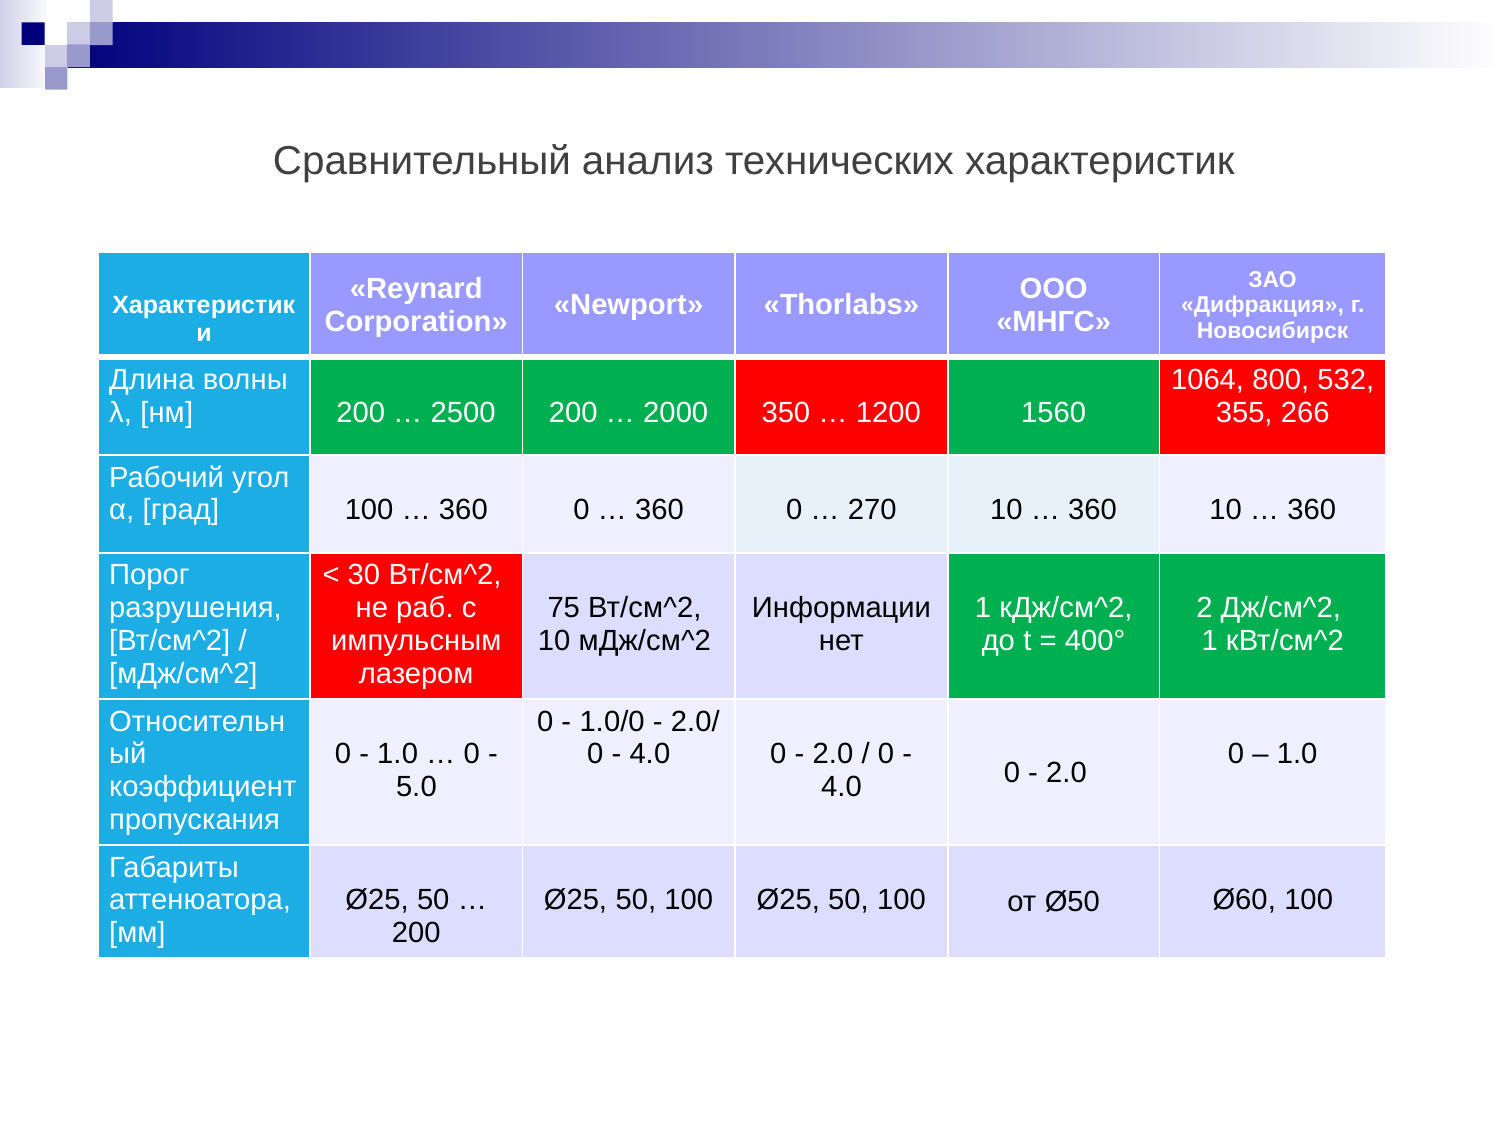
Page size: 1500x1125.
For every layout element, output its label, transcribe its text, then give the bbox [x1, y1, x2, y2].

table_cell 10 … 360 [949, 456, 1159, 552]
table_cell 350 … 1200 [736, 360, 947, 454]
table_cell 1 кДж/см^2, до t = 400° [949, 554, 1159, 698]
table_cell Ø25, 50, 100 [523, 846, 734, 957]
table_header «Thorlabs» [736, 253, 947, 354]
table_cell 0 - 2.0 / 0 - 4.0 [736, 700, 947, 844]
table_cell 1064, 800, 532, 355, 266 [1160, 360, 1385, 454]
table_header Характеристики [99, 253, 309, 354]
table_cell 10 … 360 [1160, 456, 1385, 552]
table_cell Порог разрушения, [Вт/см^2] / [мДж/см^2] [99, 554, 309, 698]
table_cell 0 - 1.0/0 - 2.0/ 0 - 4.0 [523, 700, 734, 844]
title Сравнительный анализ технических характеристик [135, 125, 1374, 191]
table_cell Ø60, 100 [1160, 846, 1385, 957]
table_header ООО «МНГС» [949, 253, 1159, 354]
table_cell Ø25, 50, 100 [736, 846, 947, 957]
table_cell Информации нет [736, 554, 947, 698]
table_cell 200 … 2000 [523, 360, 734, 454]
table_header «Newport» [523, 253, 734, 354]
table_cell 100 … 360 [311, 456, 522, 552]
table_cell 0 … 270 [736, 456, 947, 552]
table_cell 0 … 360 [523, 456, 734, 552]
table_cell Длина волны λ, [нм] [99, 360, 309, 454]
table_cell 1560 [949, 360, 1159, 454]
table_cell 75 Вт/см^2, 10 мДж/см^2 [523, 554, 734, 698]
table_cell Рабочий угол α, [град] [99, 456, 309, 552]
table_cell от Ø50 [949, 846, 1159, 957]
table_header ЗАО «Дифракция», г. Новосибирск [1160, 253, 1385, 354]
table_cell 0 - 2.0 [949, 700, 1159, 844]
table_cell 0 - 1.0 … 0 - 5.0 [311, 700, 522, 844]
table_header «Reynard Corporation» [311, 253, 522, 354]
table_cell Ø25, 50 … 200 [311, 846, 522, 957]
table_cell 2 Дж/см^2, 1 кВт/см^2 [1160, 554, 1385, 698]
table_cell Габариты аттенюатора, [мм] [99, 846, 309, 957]
table_cell Относительный коэффициент пропускания [99, 700, 309, 844]
table_cell 0 – 1.0 [1160, 700, 1385, 844]
table_cell 200 … 2500 [311, 360, 522, 454]
table_cell < 30 Вт/см^2, не раб. с импульсным лазером [311, 554, 522, 698]
